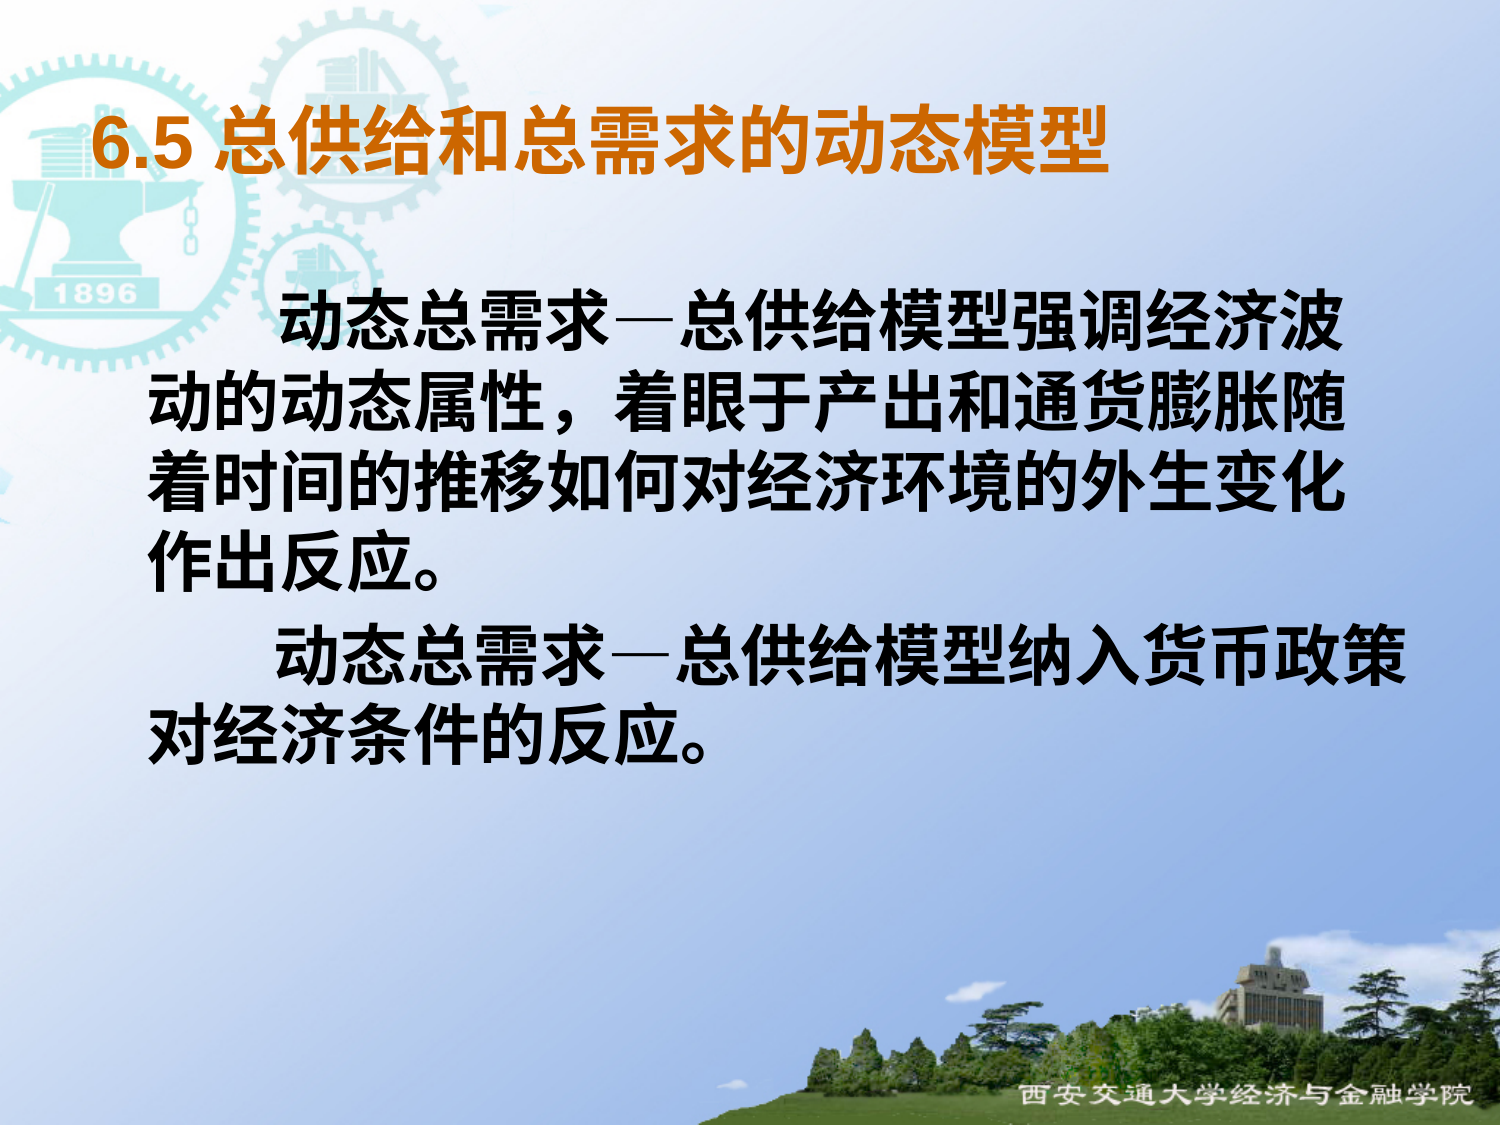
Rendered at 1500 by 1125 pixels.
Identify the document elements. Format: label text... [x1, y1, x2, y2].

picture [0, 0, 1500, 1125]
title 6.5总供给和总需求的动态模型 [75, 45, 1425, 233]
list 动态总需求—总供给模型强调经济波动的动态属性，着眼于产出和通货膨胀随着时间的推移如何对经济环境的外生变化作出反应。 动态总需求—总供给模型纳入货币政策对经济条件的反应。 [75, 262, 1425, 1005]
